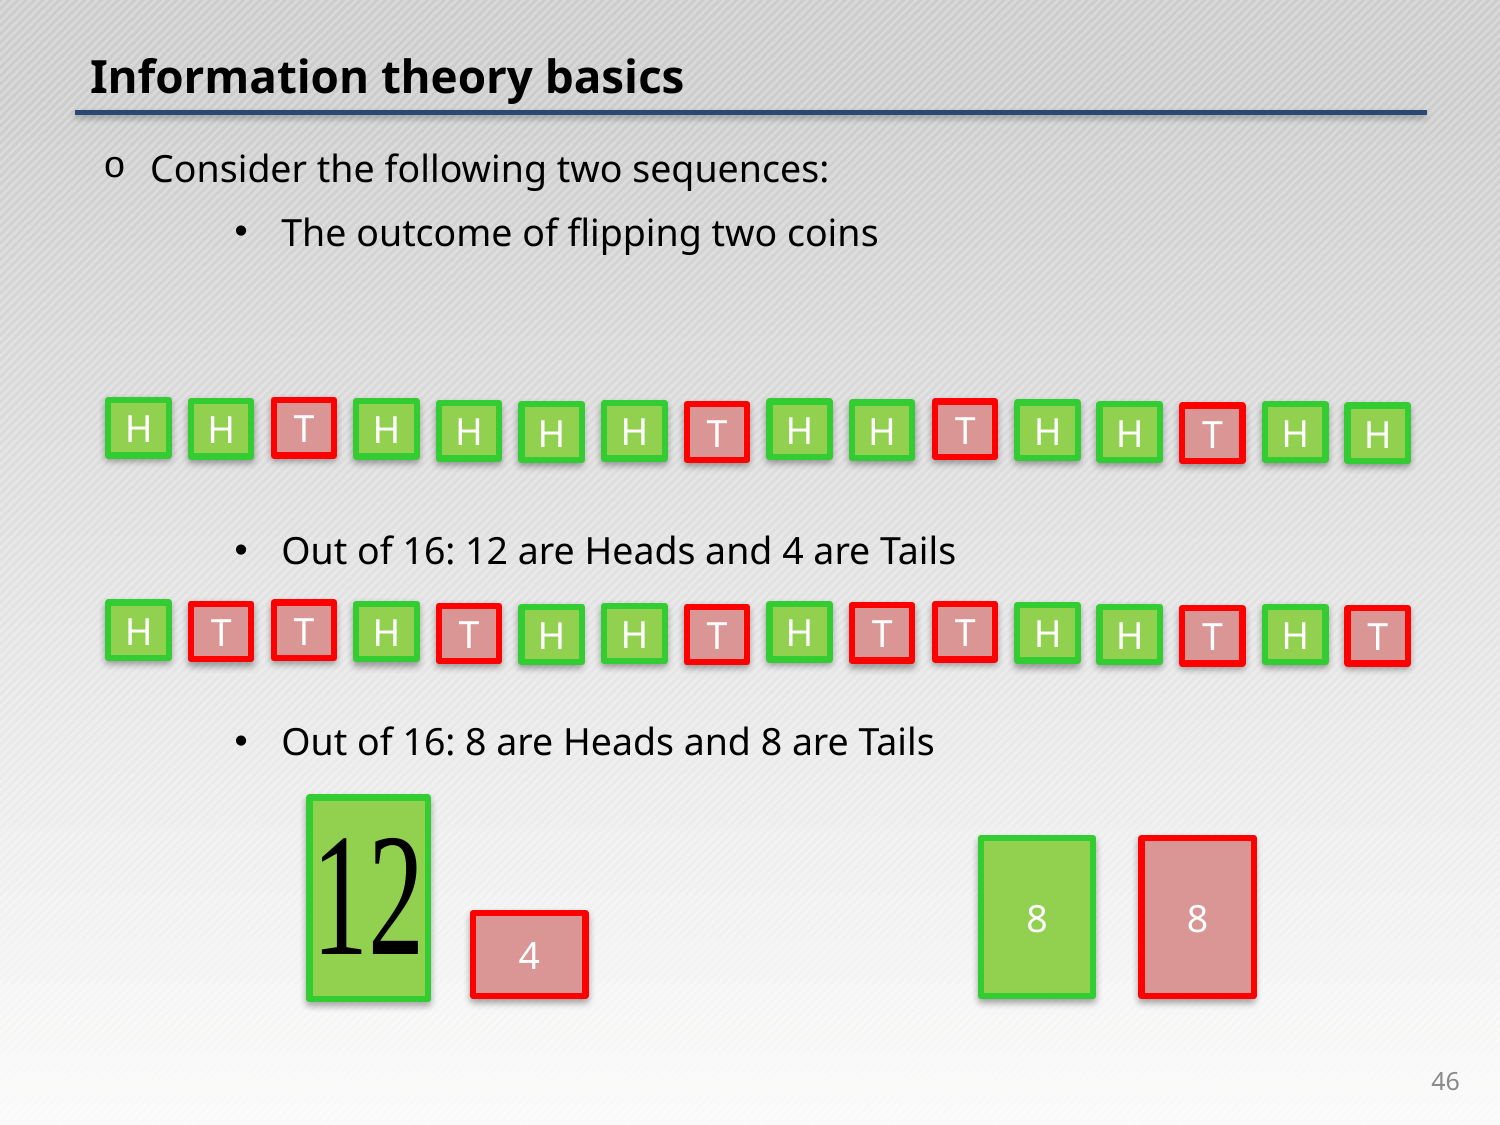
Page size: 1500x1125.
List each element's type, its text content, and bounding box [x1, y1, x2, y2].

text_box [108, 602, 1409, 664]
slide_number 46 [1125, 1052, 1475, 1113]
picture [0, 0, 1500, 1125]
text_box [108, 399, 1409, 462]
text_box Consider the following two sequences: The outcome of flipping two coins Out of 16: 12 are Heads and 4 are Tails Out of 16: 8 are Heads and 8 are Tails [58, 135, 1482, 755]
title Information theory basics [74, 37, 1426, 113]
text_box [312, 800, 1255, 997]
